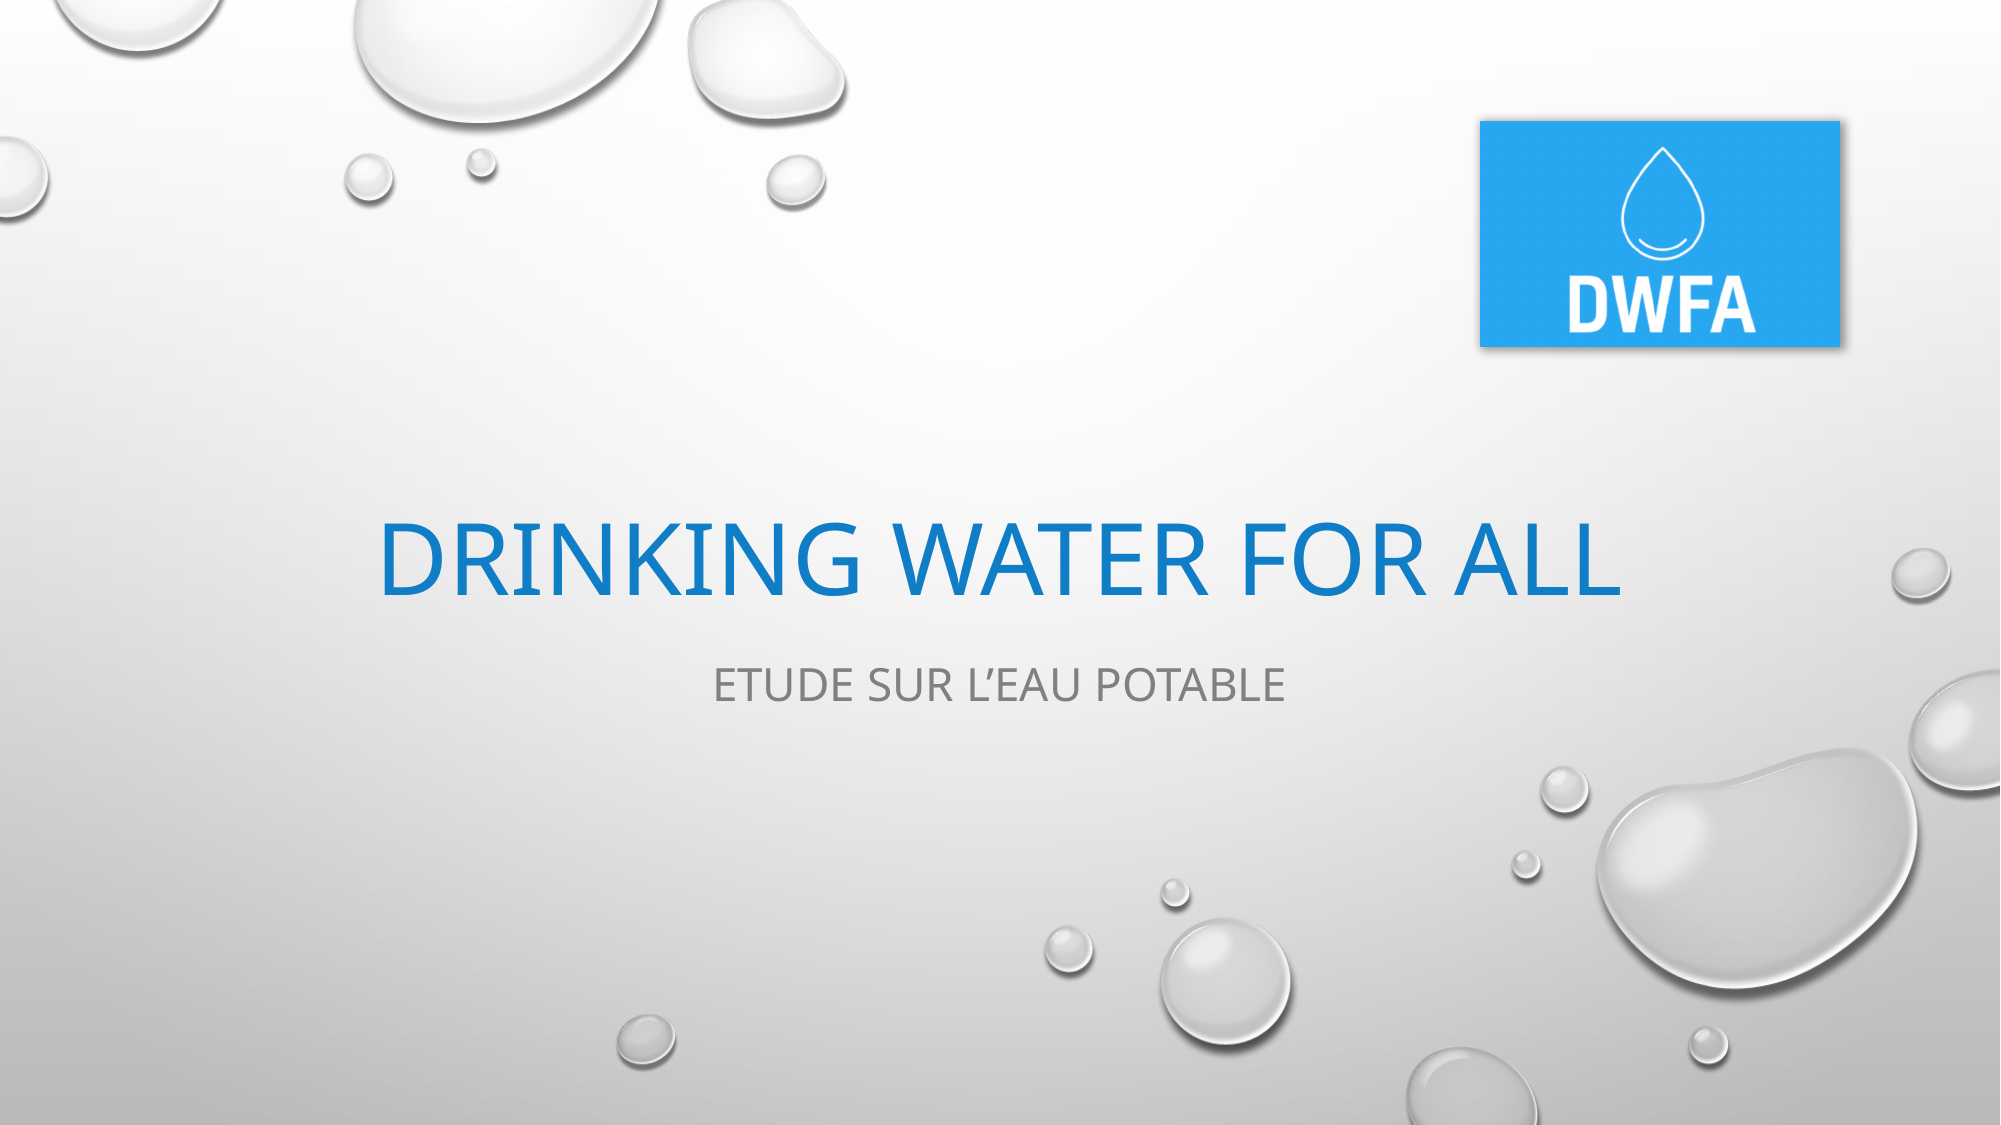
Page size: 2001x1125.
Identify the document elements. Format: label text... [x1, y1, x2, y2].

picture [0, 0, 2000, 1125]
title Drinking Water For All [287, 213, 1713, 625]
subtitle Etude sur l’eau potable [287, 637, 1713, 779]
